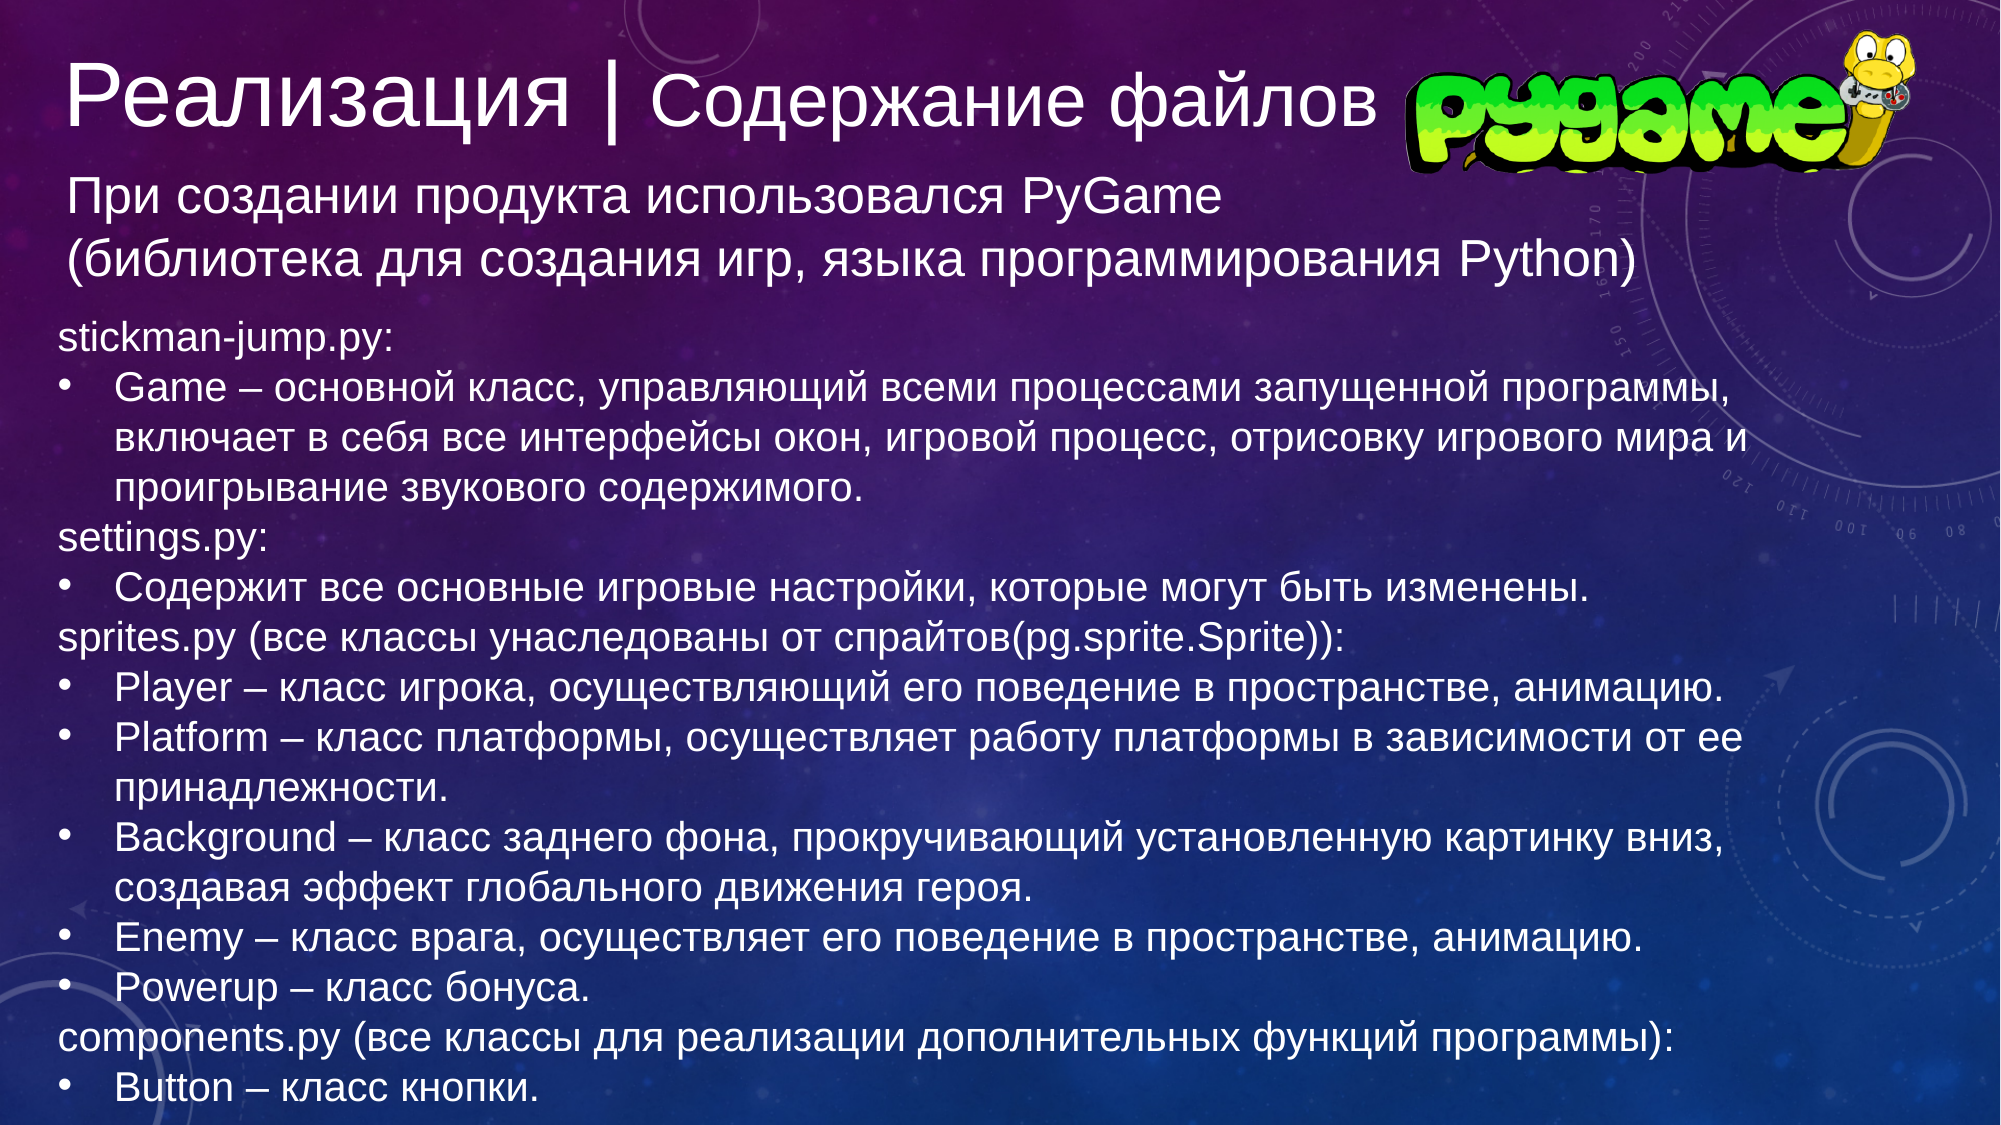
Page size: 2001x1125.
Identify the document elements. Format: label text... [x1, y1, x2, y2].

text_box При создании продукта использовался PyGame (библиотека для создания игр, языка программирования Python) [51, 154, 1653, 294]
text_box stickman-jump.py: Game – основной класс, управляющий всеми процессами запущенной программы, включает в себя все интерфейсы окон, игровой процесс, отрисовку игрового мира и проигрывание звукового содержимого. settings.py: Содержит все основные игровые настройки, которые могут быть изменены. sprites.py (все классы унаследованы от спрайтов(pg.sprite.Sprite)): Player – класс игрока, осуществляющий его поведение в пространстве, анимацию. Platform – класс платформы, осуществляет работу платформы в зависимости от ее принадлежности. Background – класс заднего фона, прокручивающий установленную картинку вниз, создавая эффект глобального движения героя. Enemy – класс врага, осуществляет его поведение в пространстве, анимацию. Powerup – класс бонуса. components.py (все классы для реализации дополнительных функций программы): Button – класс кнопки. [42, 302, 1928, 1118]
picture [0, 0, 2001, 1125]
text_box Реализация | Содержание файлов [49, 27, 1396, 153]
